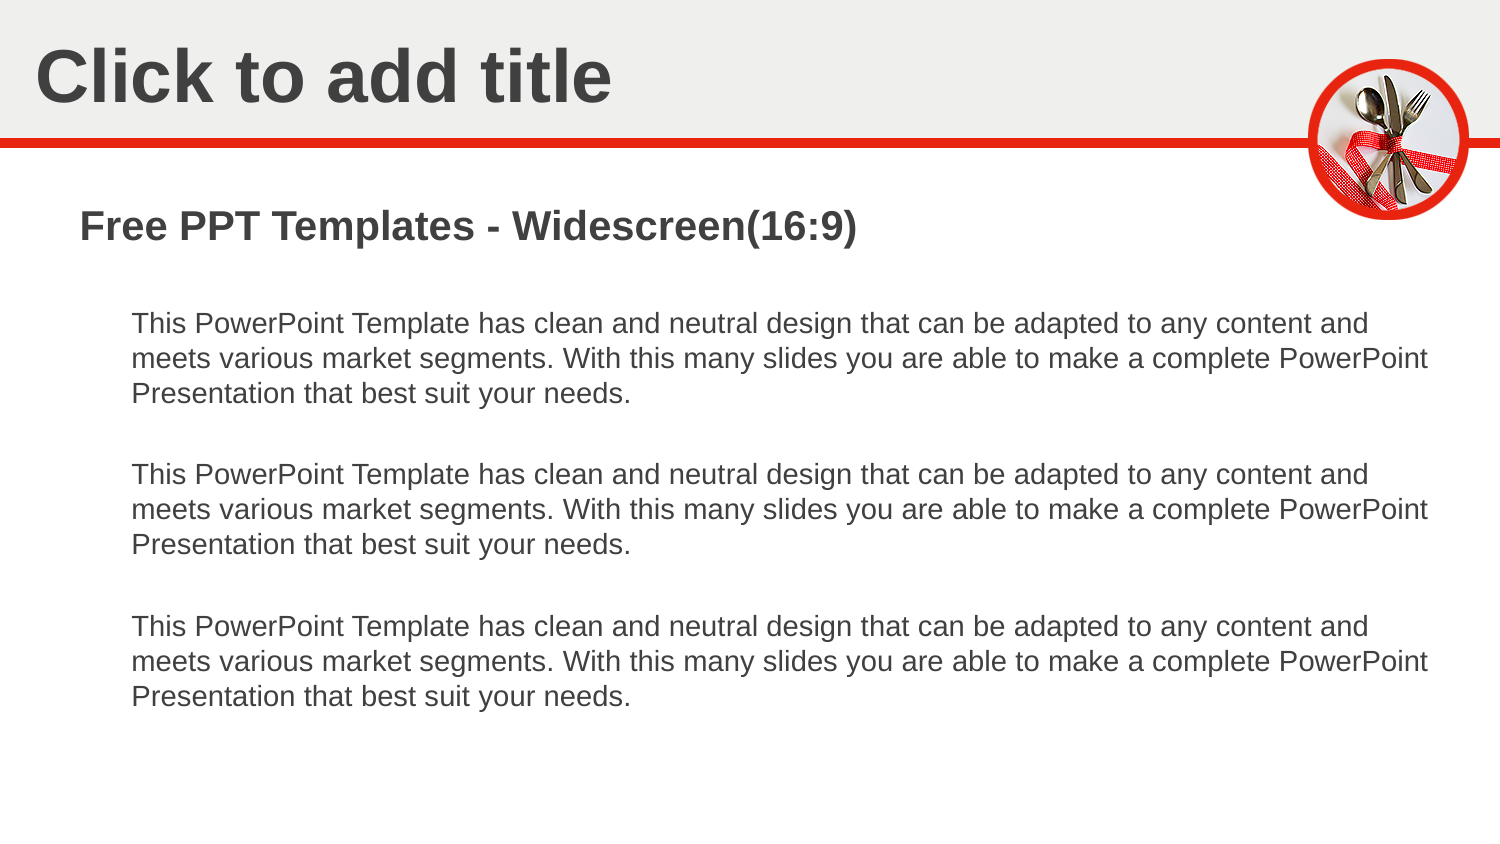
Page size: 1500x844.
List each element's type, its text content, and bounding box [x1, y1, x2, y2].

list This PowerPoint Template has clean and neutral design that can be adapted to any content and meets various market segments. With this many slides you are able to make a complete PowerPoint Presentation that best suit your needs. This PowerPoint Template has clean and neutral design that can be adapted to any content and meets various market segments. With this many slides you are able to make a complete PowerPoint Presentation that best suit your needs. This PowerPoint Template has clean and neutral design that can be adapted to any content and meets various market segments. With this many slides you are able to make a complete PowerPoint Presentation that best suit your needs. [66, 296, 1461, 788]
picture [0, 146, 1500, 844]
list Free PPT Templates - Widescreen(16:9) [64, 185, 1459, 262]
title Click to add title [0, 0, 1500, 146]
